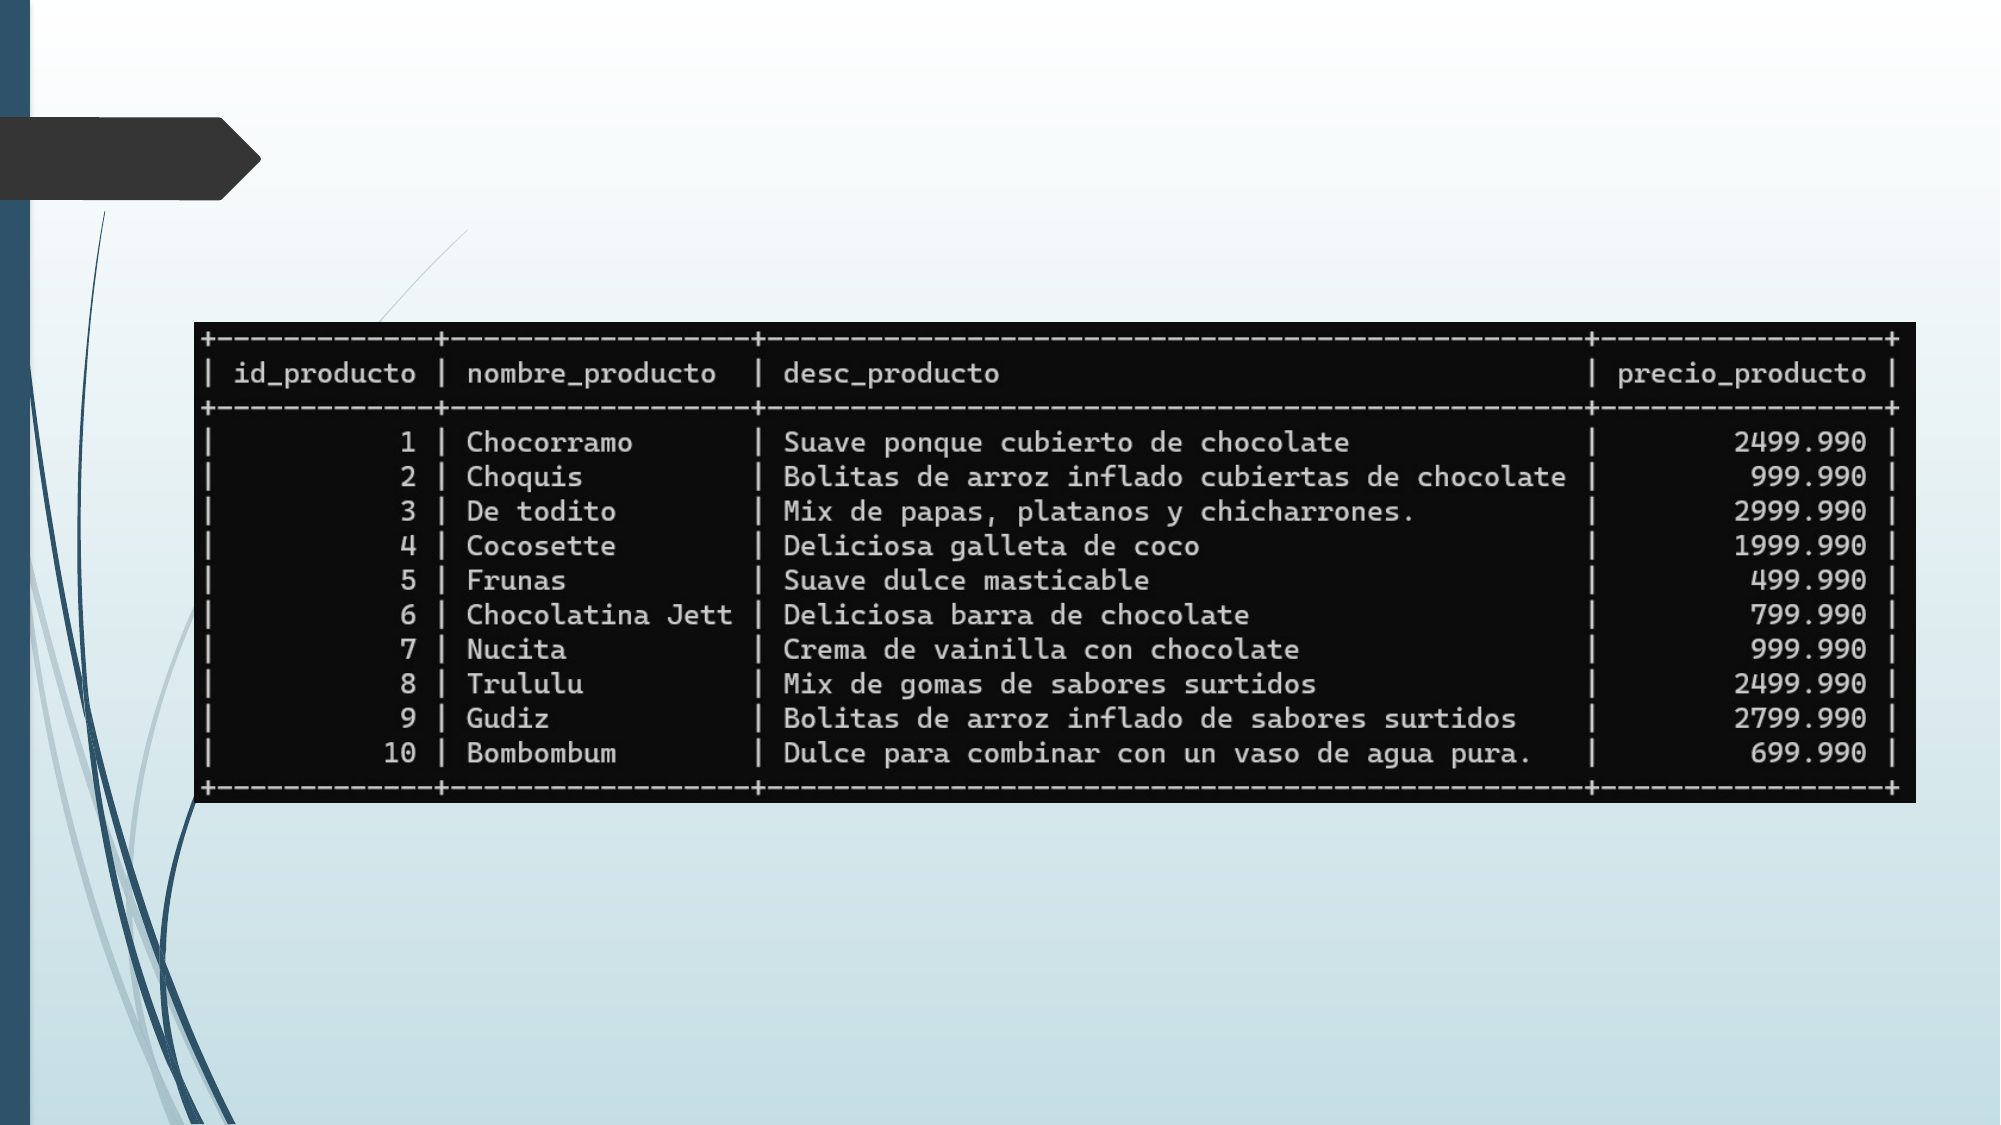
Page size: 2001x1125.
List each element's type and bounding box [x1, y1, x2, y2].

picture [194, 321, 1916, 804]
